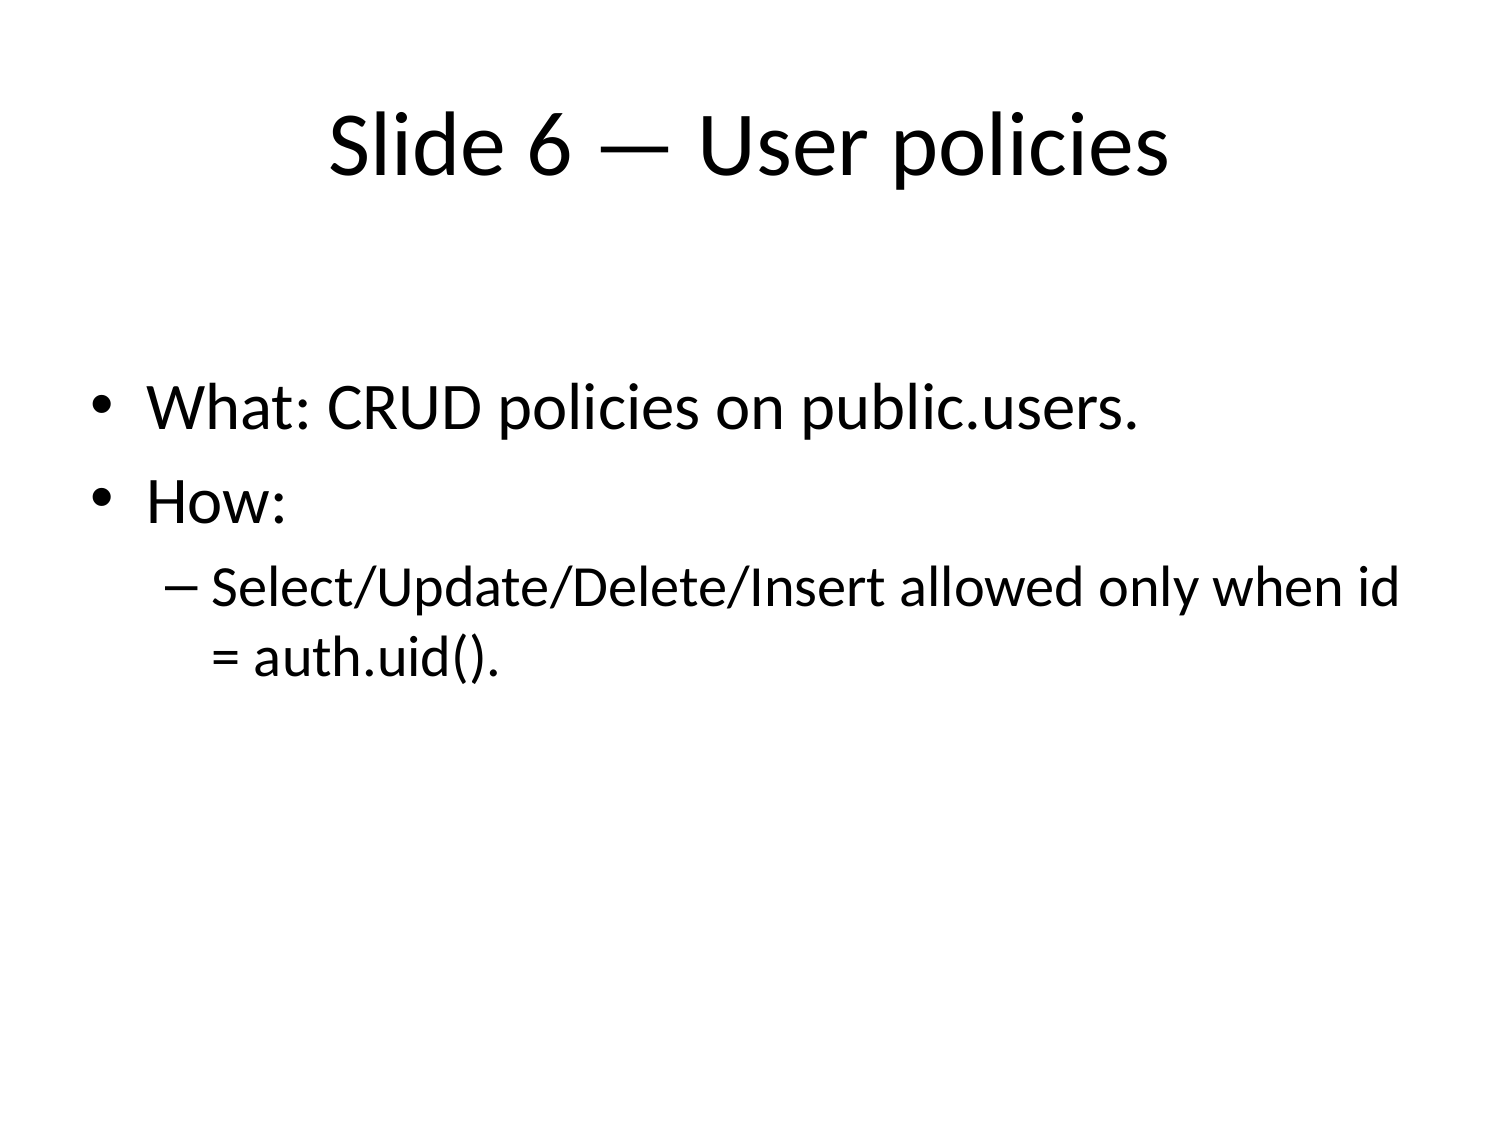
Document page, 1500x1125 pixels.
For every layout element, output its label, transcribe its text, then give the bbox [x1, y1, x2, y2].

list What: CRUD policies on public.users. How: Select/Update/Delete/Insert allowed only when id = auth.uid(). [75, 262, 1425, 1005]
title Slide 6 — User policies [75, 45, 1425, 233]
